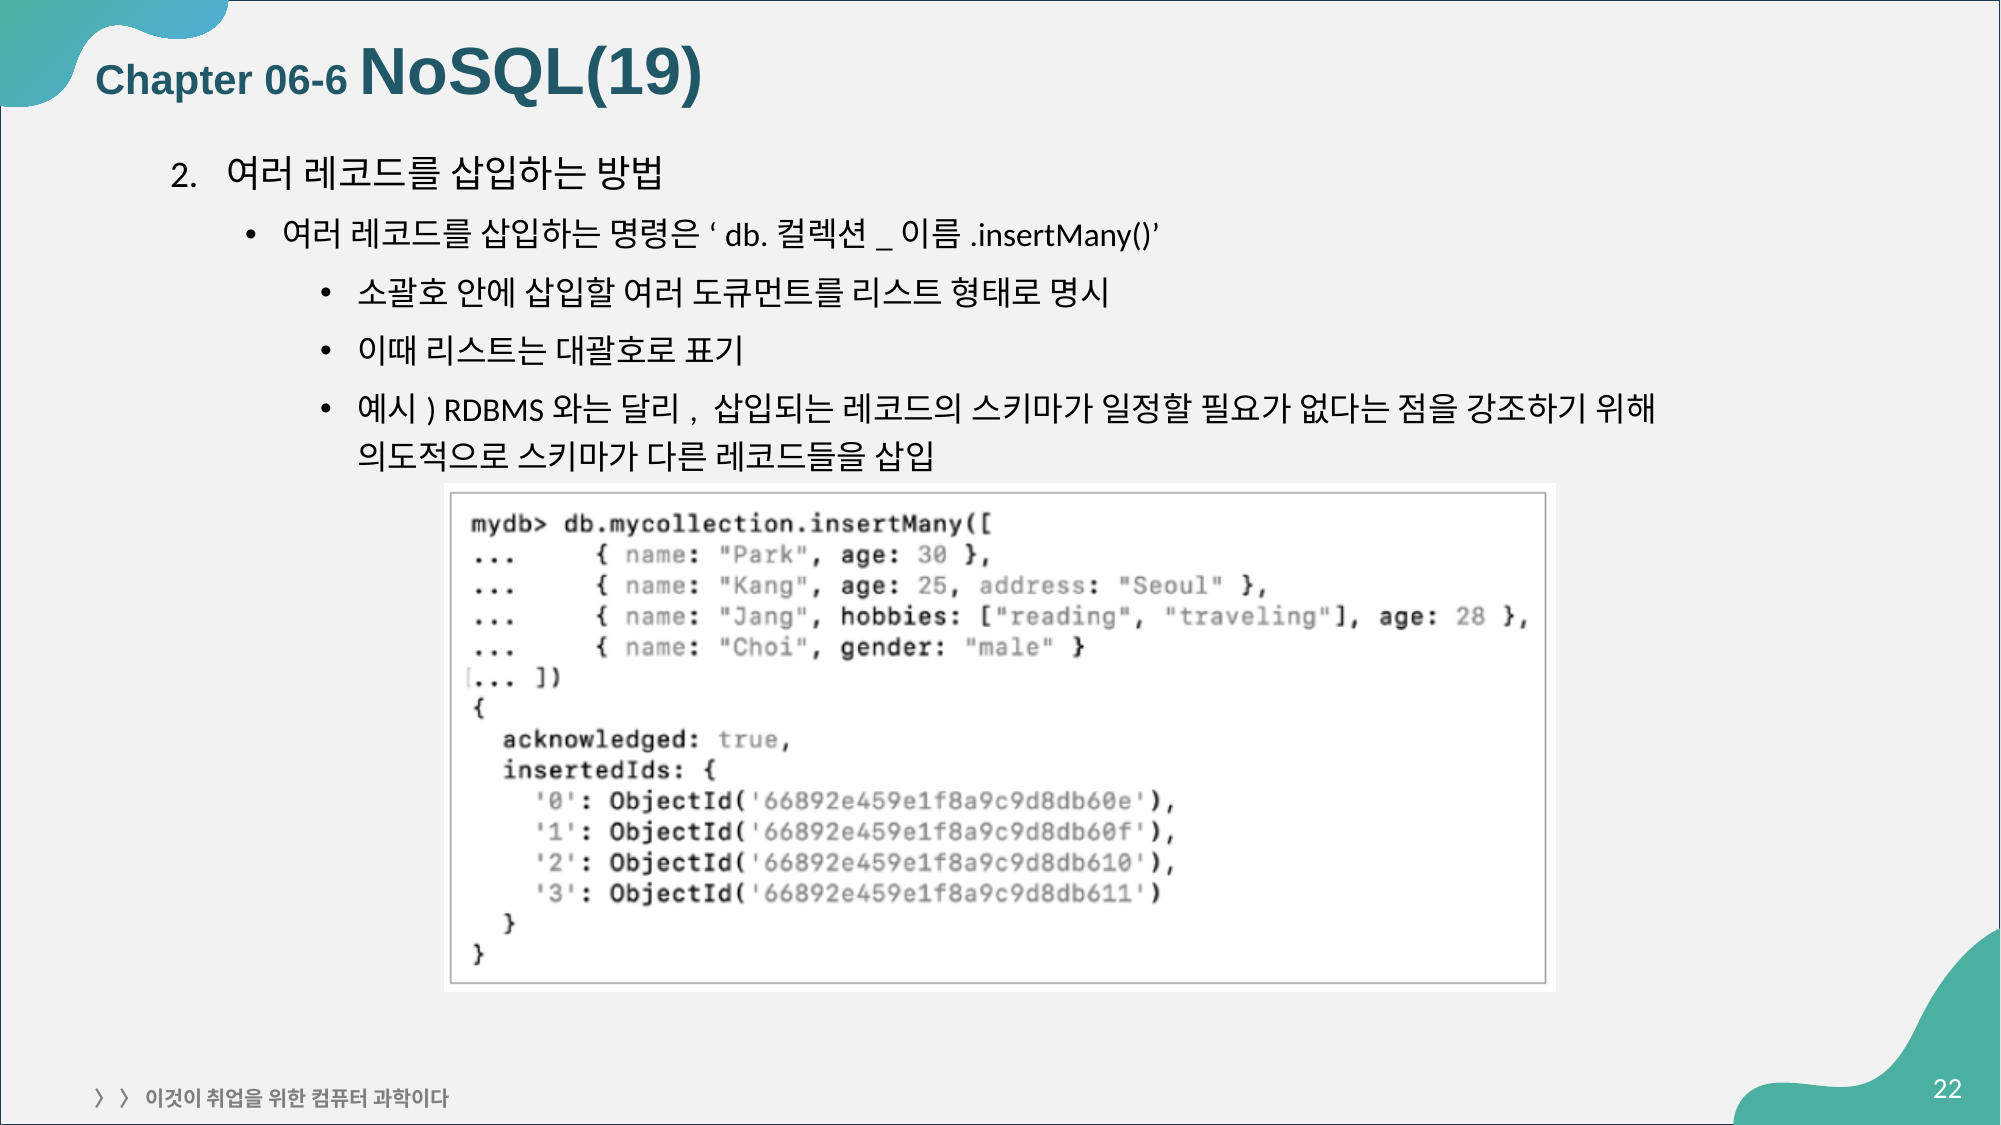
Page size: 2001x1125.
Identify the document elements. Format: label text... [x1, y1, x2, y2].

footer 〉 〉 이것이 취업을 위한 컴퓨터 과학이다 [79, 1078, 755, 1114]
title Chapter 06-6 NoSQL(19) [79, 17, 1931, 128]
slide_number ‹#› [1917, 1061, 1984, 1122]
list 여러 레코드를 삽입하는 방법 여러 레코드를 삽입하는 명령은 ‘db.컬렉션_이름.insertMany()’ 소괄호 안에 삽입할 여러 도큐먼트를 리스트 형태로 명시 이때 리스트는 대괄호로 표기 예시) RDBMS와는 달리, 삽입되는 레코드의 스키마가 일정할 필요가 없다는 점을 강조하기 위해 의도적으로 스키마가 다른 레코드들을 삽입 [79, 133, 1931, 1035]
picture [444, 483, 1556, 992]
